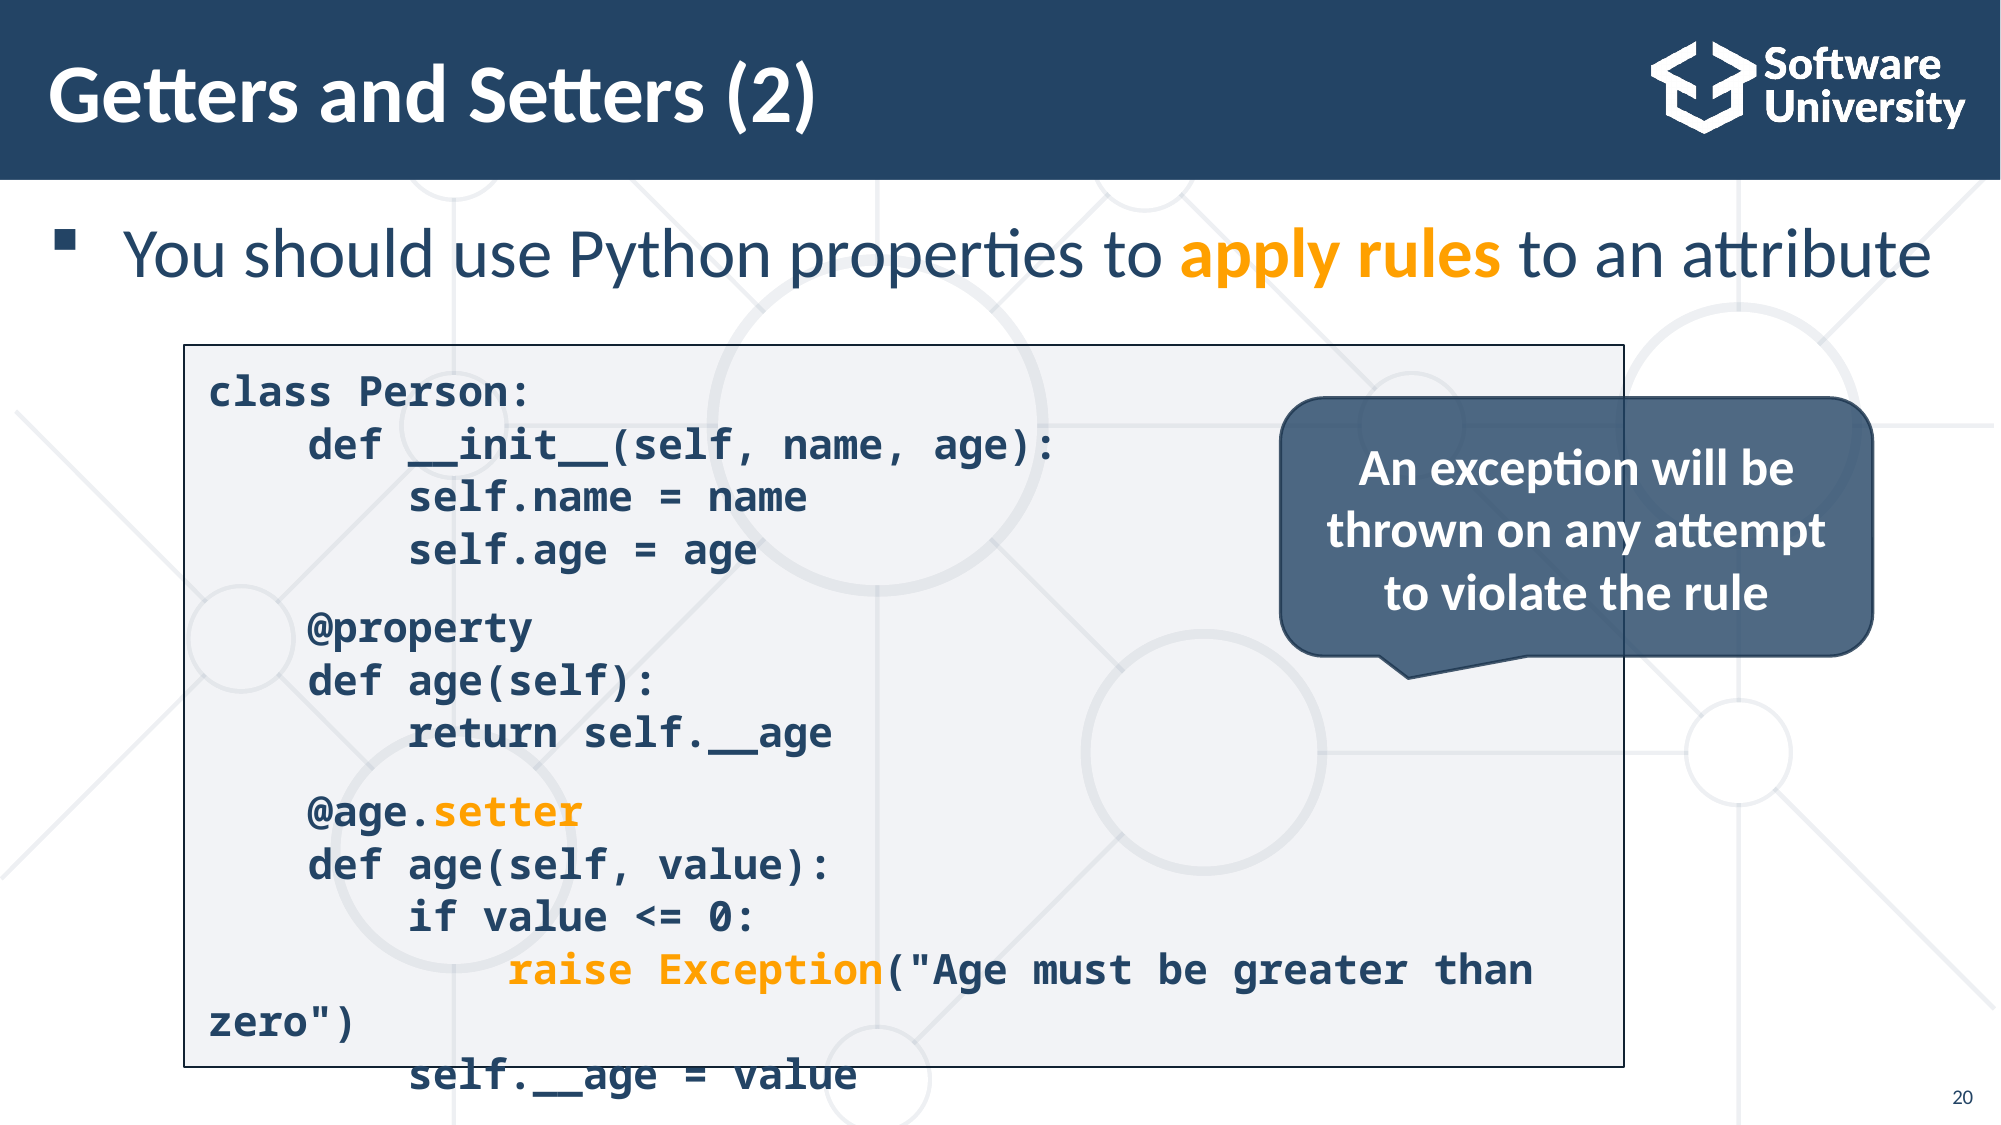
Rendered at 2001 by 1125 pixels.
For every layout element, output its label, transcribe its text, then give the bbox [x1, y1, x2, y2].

picture [1651, 41, 1966, 134]
text_box An exception will be thrown on any attempt to violate the rule [1278, 395, 1875, 681]
list class Person: def __init__(self, name, age): self.name = name self.age = age @property def age(self): return self.__age @age.setter def age(self, value): if value <= 0: raise Exception("Age must be greater than zero") self.__age = value [183, 344, 1625, 1068]
title Getters and Setters (2) [31, 16, 1625, 162]
list You should use Python properties to apply rules to an attribute [31, 196, 1969, 1117]
text_box 20 [1927, 1067, 1989, 1117]
